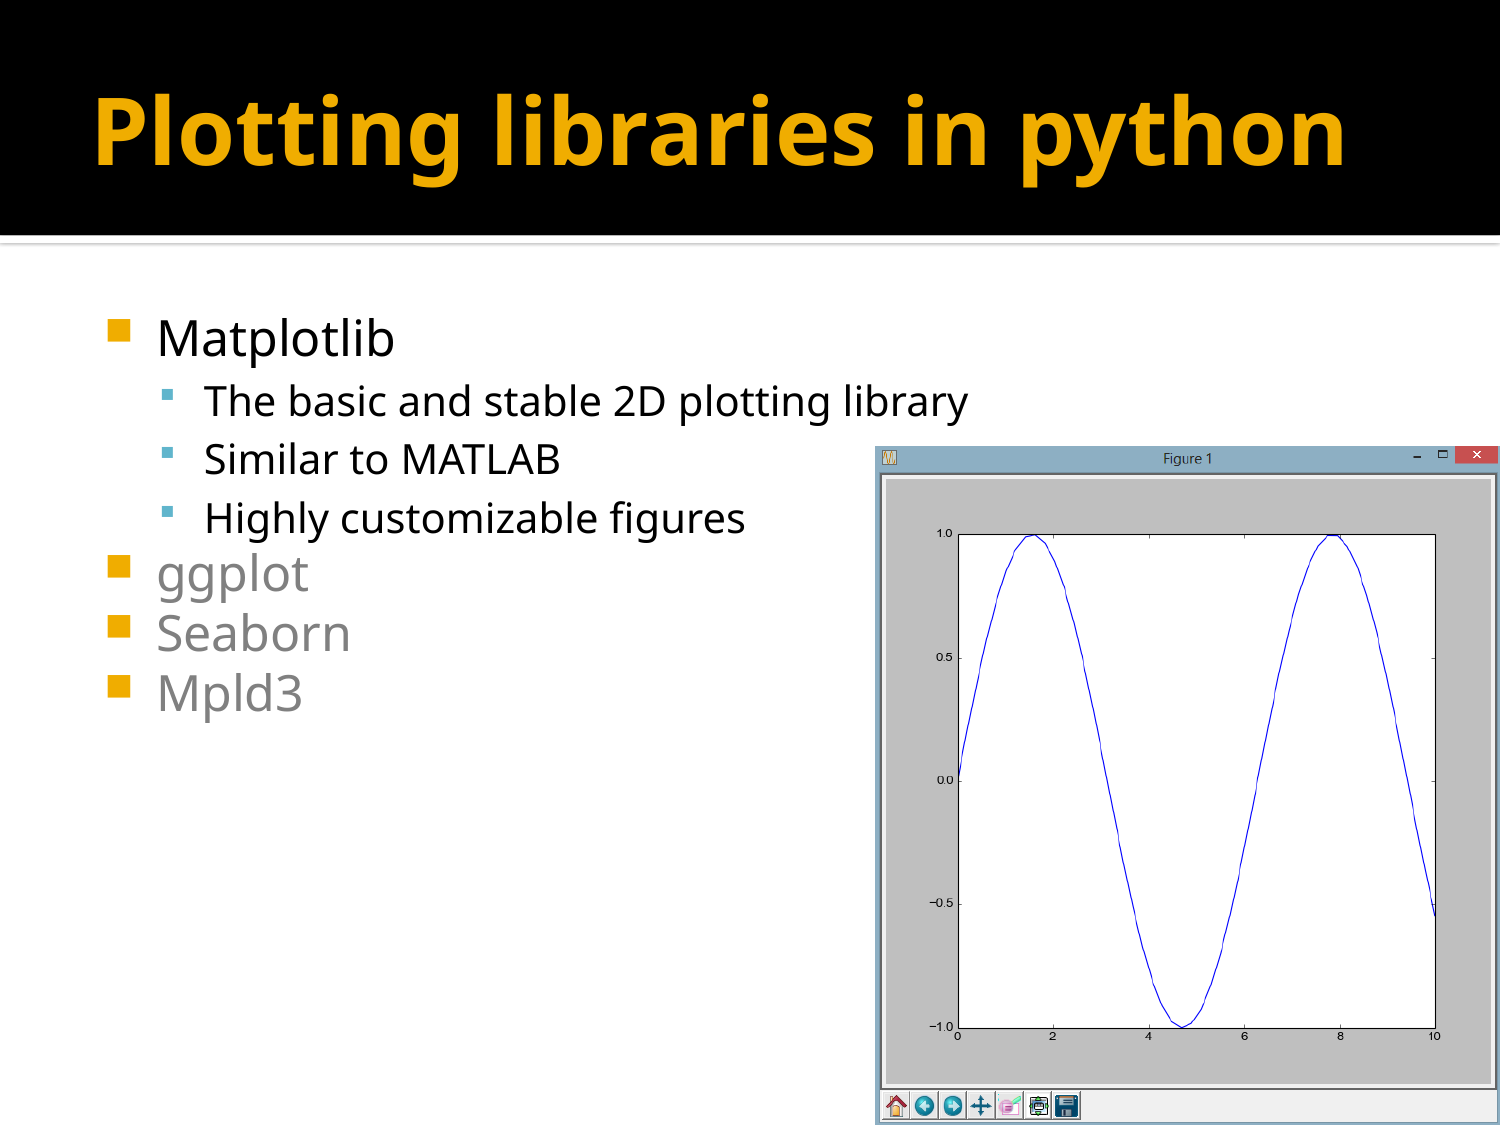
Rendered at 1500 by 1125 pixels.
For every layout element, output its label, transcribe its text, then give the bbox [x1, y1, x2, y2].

title Plotting libraries in python [75, 25, 1425, 231]
list Matplotlib The basic and stable 2D plotting library Similar to MATLAB Highly customizable figures ggplot Seaborn Mpld3 [75, 291, 1425, 1050]
picture [874, 446, 1500, 1125]
